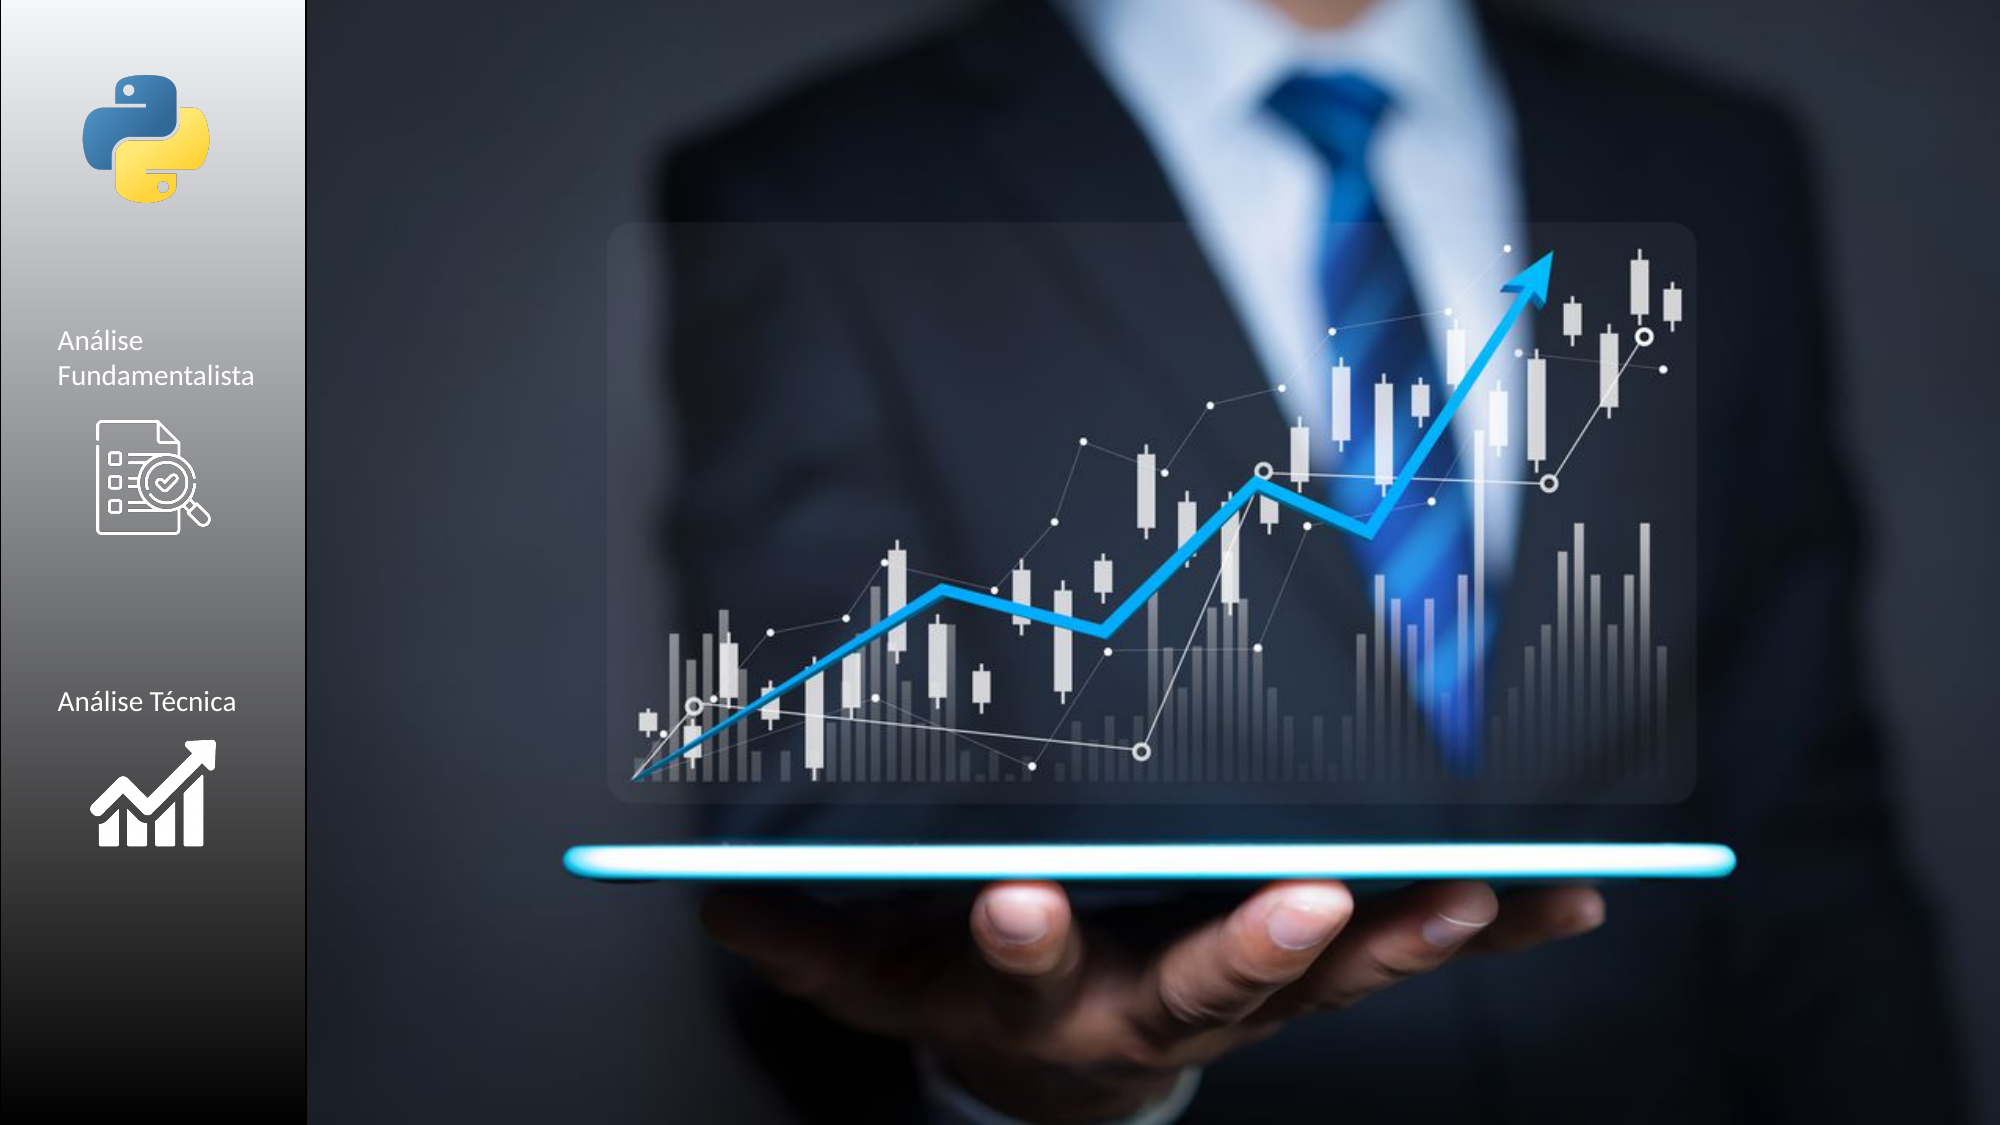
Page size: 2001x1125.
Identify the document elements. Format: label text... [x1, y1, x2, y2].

picture [95, 420, 211, 535]
picture [306, 0, 2000, 1125]
picture [82, 75, 210, 203]
text_box Análise Técnica [42, 675, 294, 726]
text_box [0, 0, 306, 1125]
text_box Análise Fundamentalista [42, 313, 294, 399]
picture [90, 730, 216, 856]
